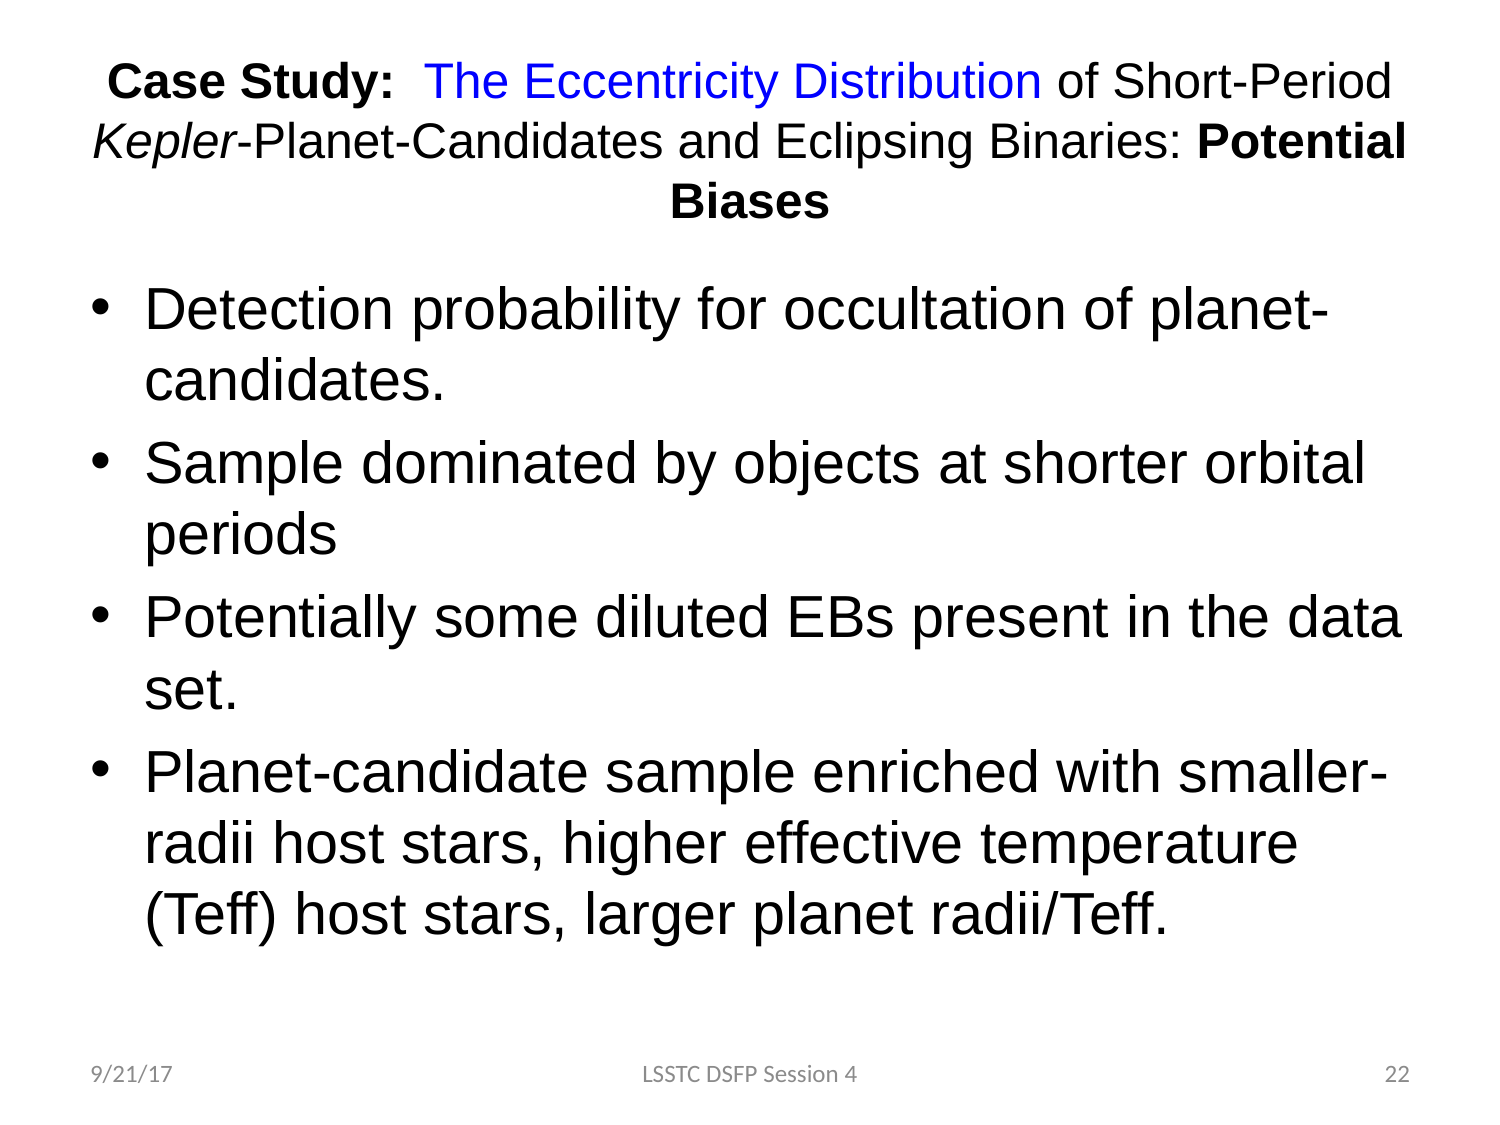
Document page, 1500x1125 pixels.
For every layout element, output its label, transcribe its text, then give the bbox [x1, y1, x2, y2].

title Case Study: The Eccentricity Distribution of Short-Period Kepler-Planet-Candidates and Eclipsing Binaries: Potential Biases [75, 45, 1425, 233]
slide_number 22 [1074, 1042, 1425, 1103]
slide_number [75, 1042, 425, 1103]
footer LSSTC DSFP Session 4 [512, 1042, 988, 1103]
list Detection probability for occultation of planet-candidates. Sample dominated by objects at shorter orbital periods Potentially some diluted EBs present in the data set. Planet-candidate sample enriched with smaller-radii host stars, higher effective temperature (Teff) host stars, larger planet radii/Teff. [75, 262, 1425, 1005]
